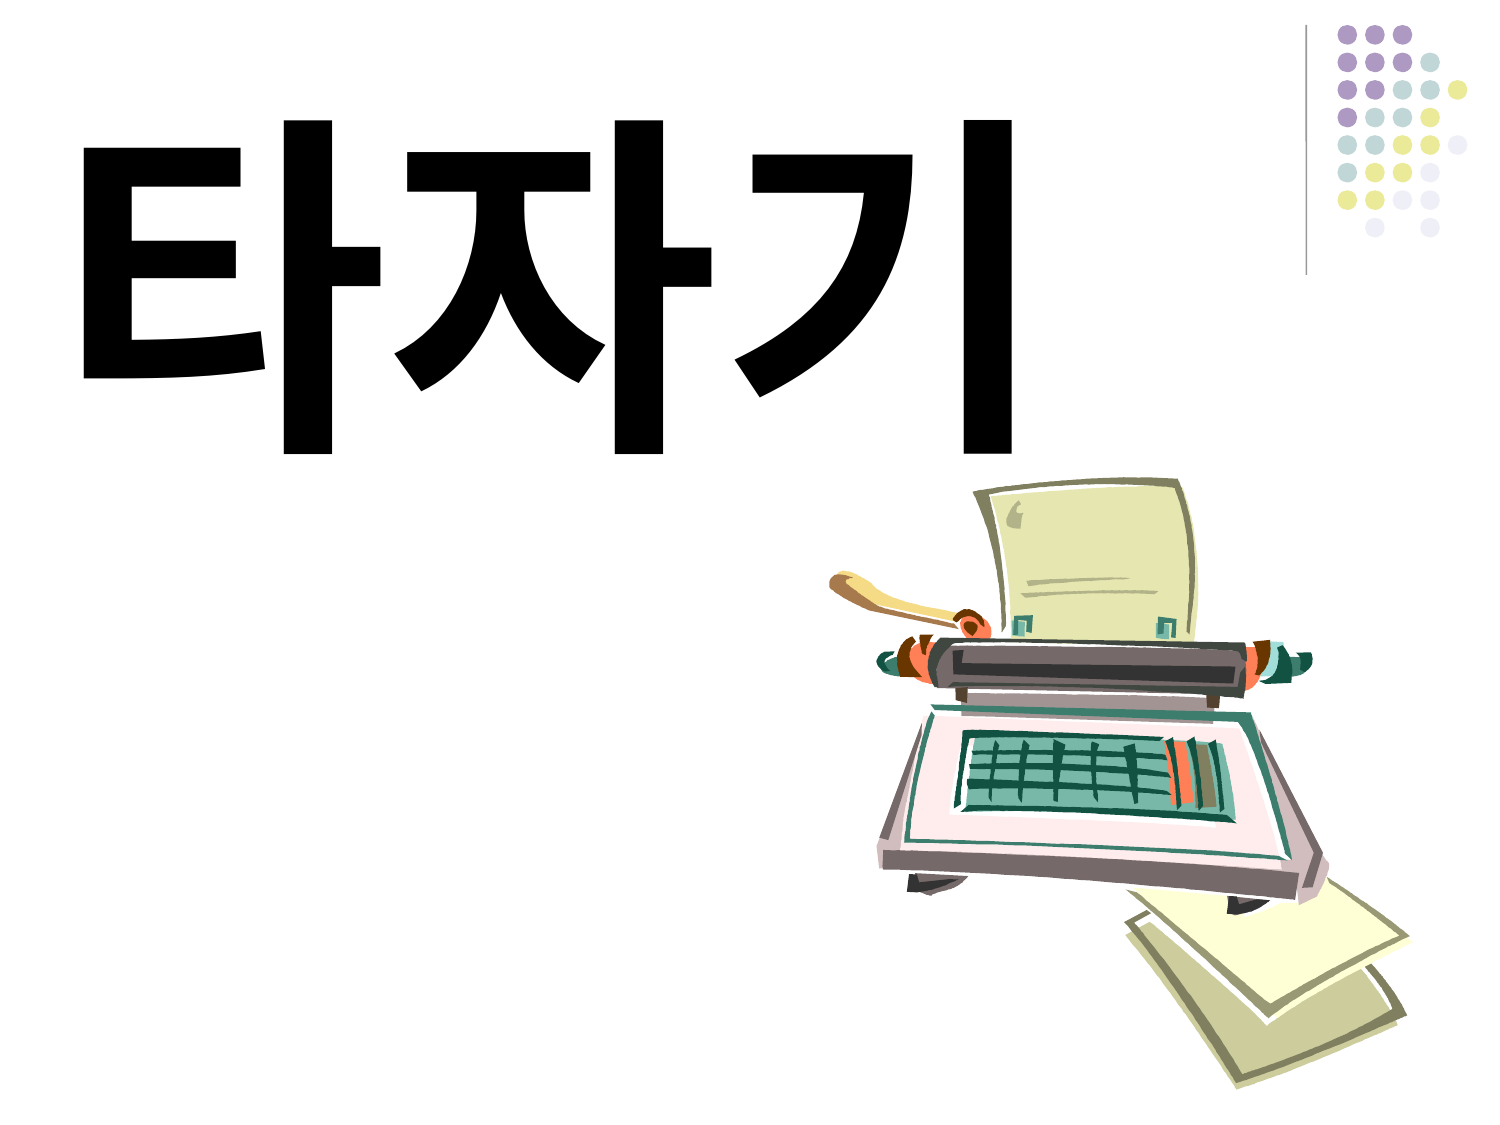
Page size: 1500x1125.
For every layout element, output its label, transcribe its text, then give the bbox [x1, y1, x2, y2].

list 타자기 [40, 54, 1141, 587]
picture [820, 468, 1430, 1092]
